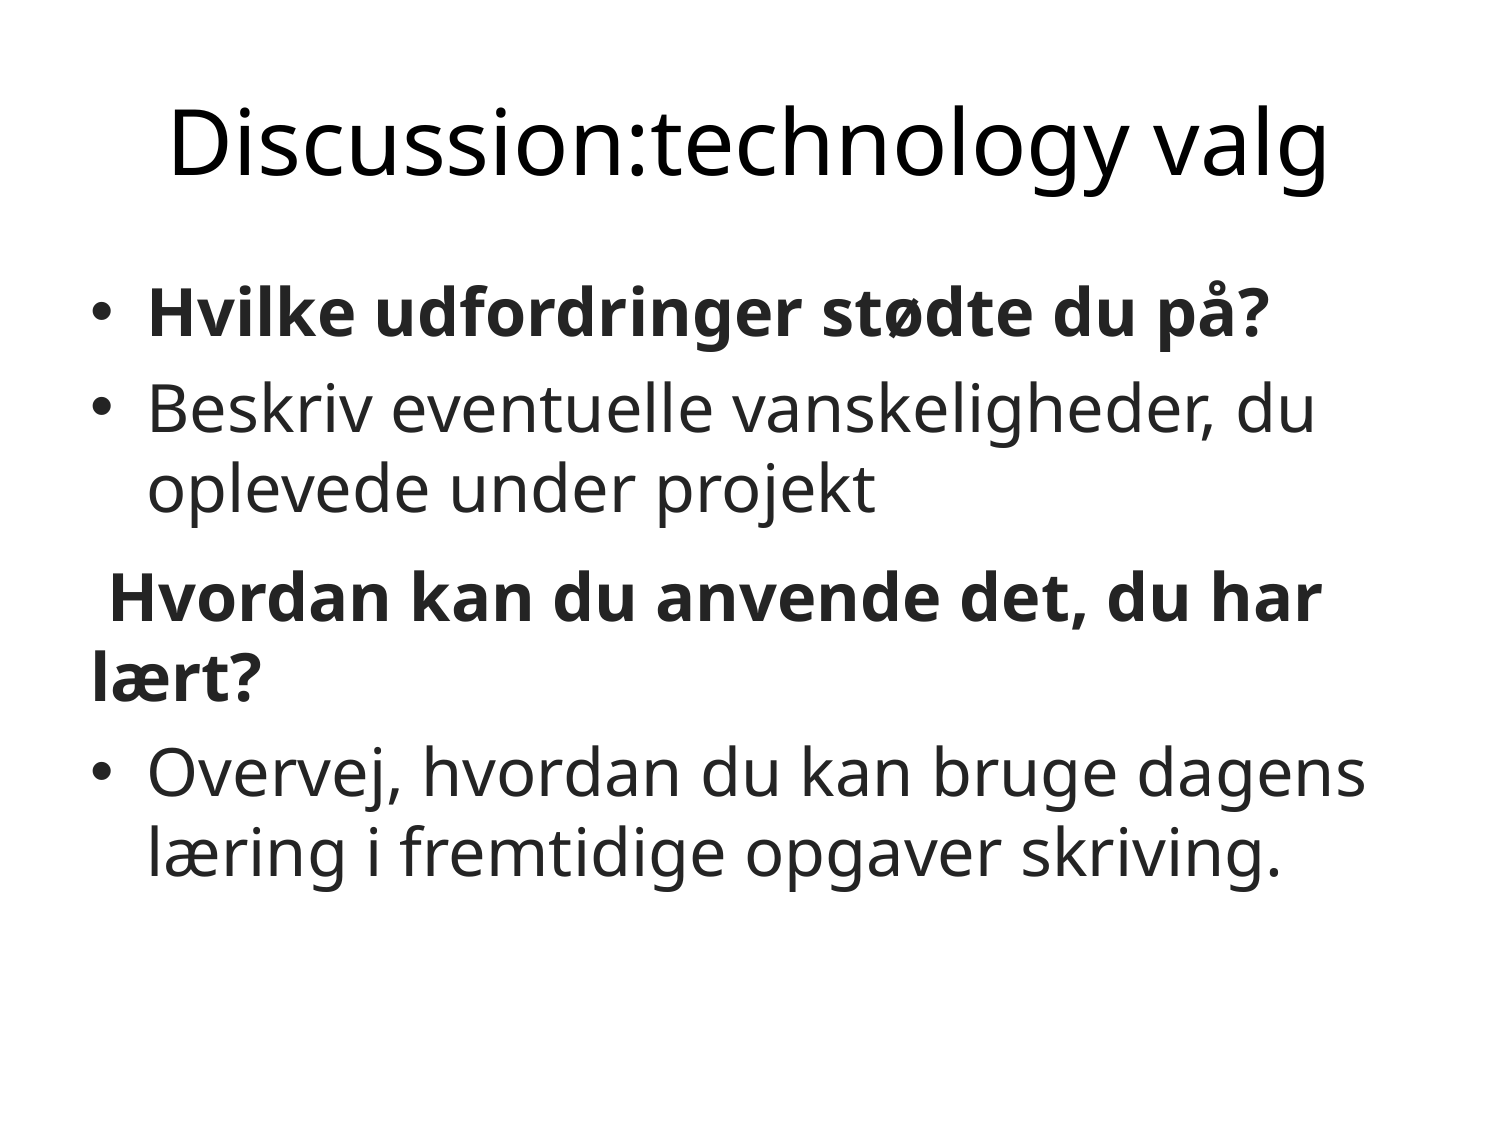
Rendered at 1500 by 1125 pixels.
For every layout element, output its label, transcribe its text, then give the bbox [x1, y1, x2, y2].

title Discussion:technology valg [75, 45, 1425, 233]
list Hvilke udfordringer stødte du på? Beskriv eventuelle vanskeligheder, du oplevede under projekt Hvordan kan du anvende det, du har lært? Overvej, hvordan du kan bruge dagens læring i fremtidige opgaver skriving. [75, 262, 1425, 1005]
